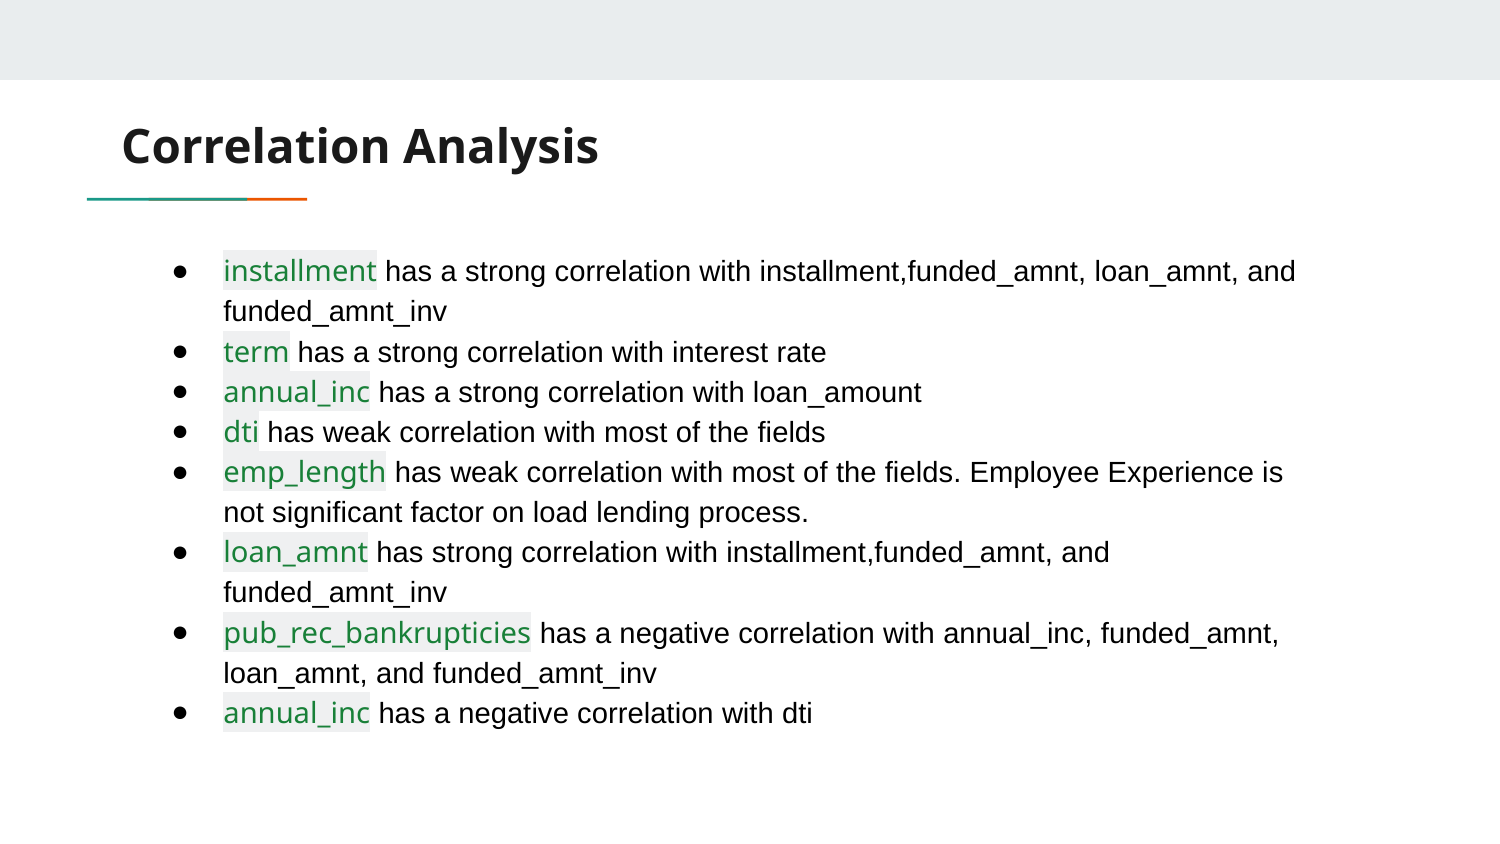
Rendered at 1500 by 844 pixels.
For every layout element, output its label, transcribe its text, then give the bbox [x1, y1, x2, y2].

title Correlation Analysis [106, 100, 1368, 189]
text_box installment has a strong correlation with installment,funded_amnt, loan_amnt, and funded_amnt_inv term has a strong correlation with interest rate annual_inc has a strong correlation with loan_amount dti has weak correlation with most of the fields emp_length has weak correlation with most of the fields. Employee Experience is not significant factor on load lending process. loan_amnt has strong correlation with installment,funded_amnt, and funded_amnt_inv pub_rec_bankrupticies has a negative correlation with annual_inc, funded_amnt, loan_amnt, and funded_amnt_inv annual_inc has a negative correlation with dti [133, 232, 1347, 674]
